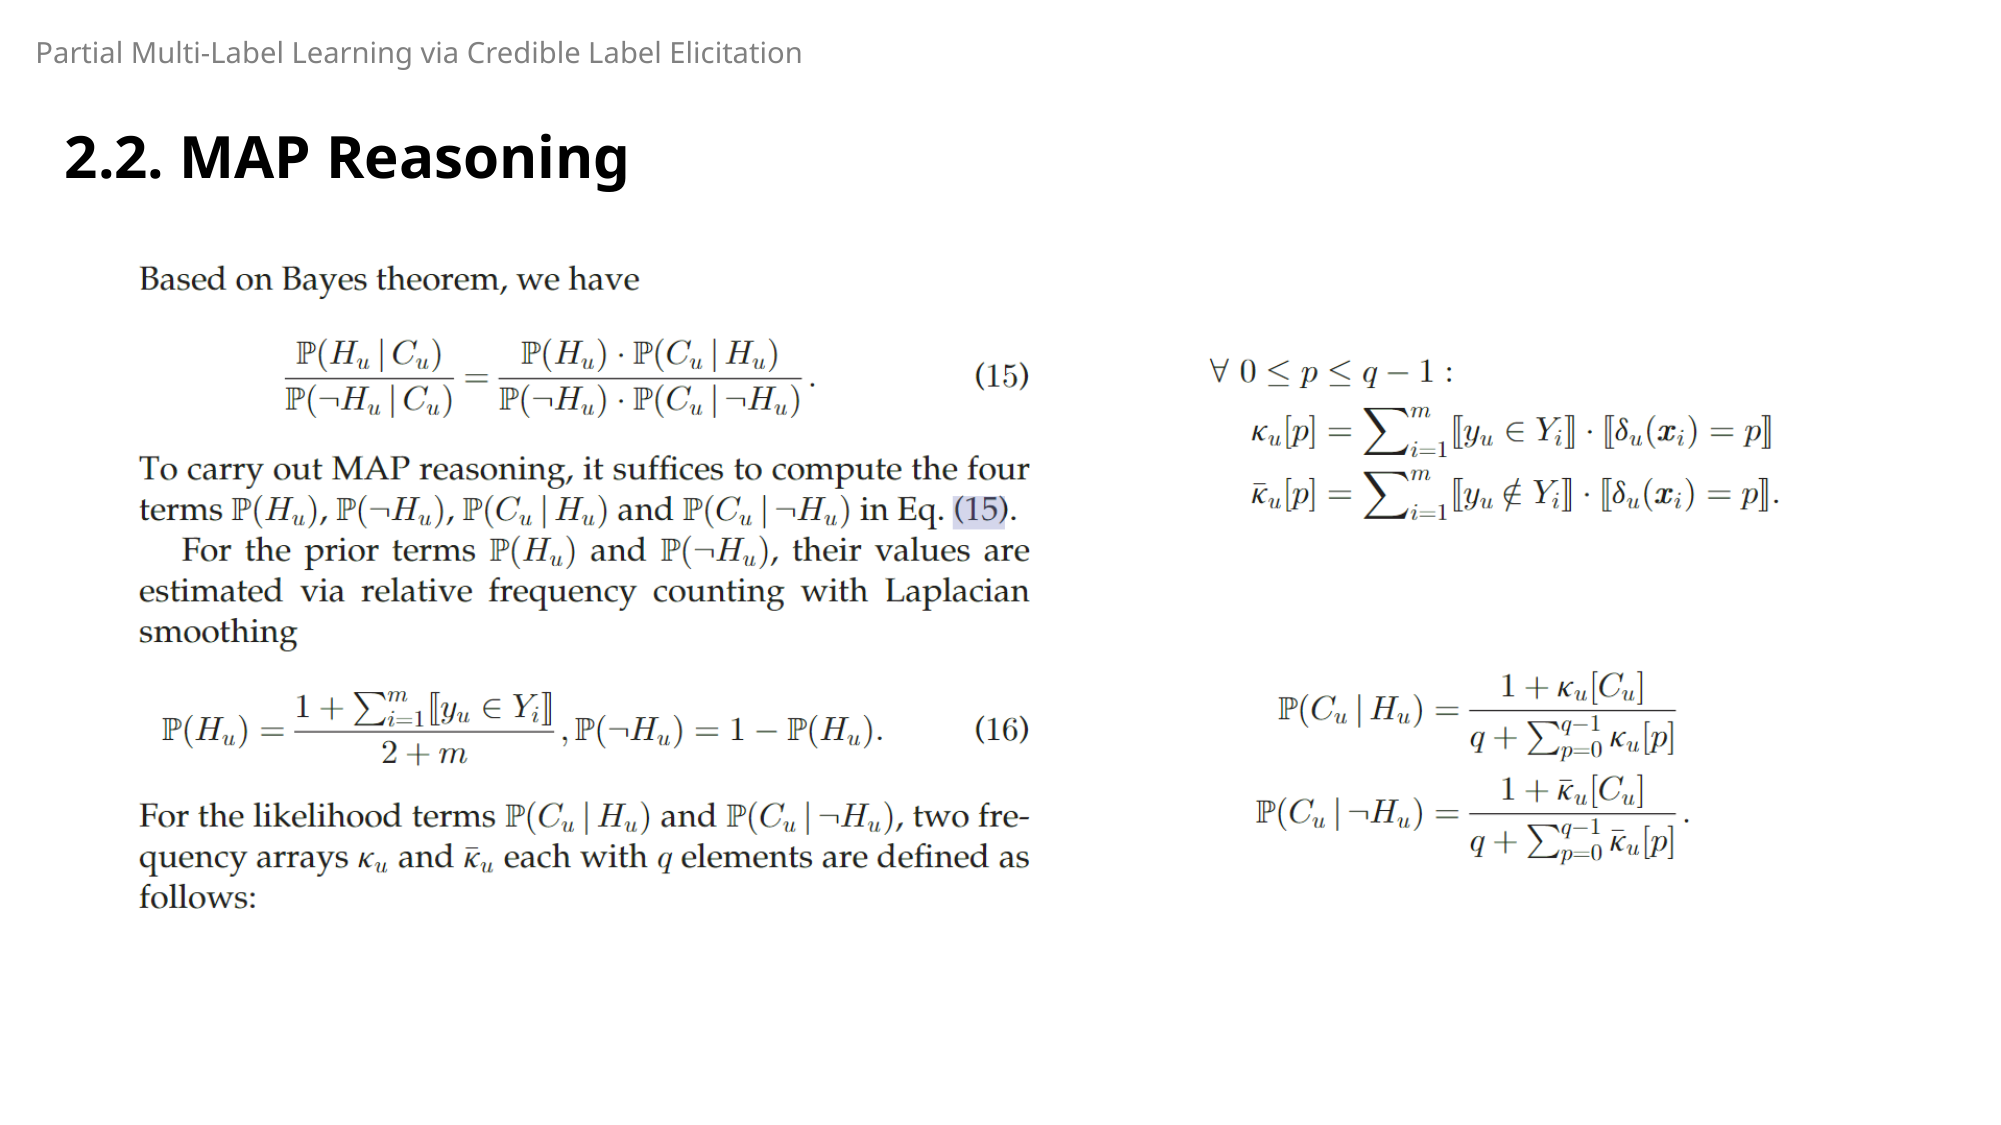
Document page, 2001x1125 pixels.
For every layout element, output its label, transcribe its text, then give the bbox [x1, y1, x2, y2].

picture [1186, 320, 1809, 545]
text_box 2.2. MAP Reasoning [49, 112, 1848, 198]
picture [1186, 615, 1781, 907]
text_box Partial Multi-Label Learning via Credible Label Elicitation [20, 26, 1789, 77]
picture [120, 249, 1054, 935]
